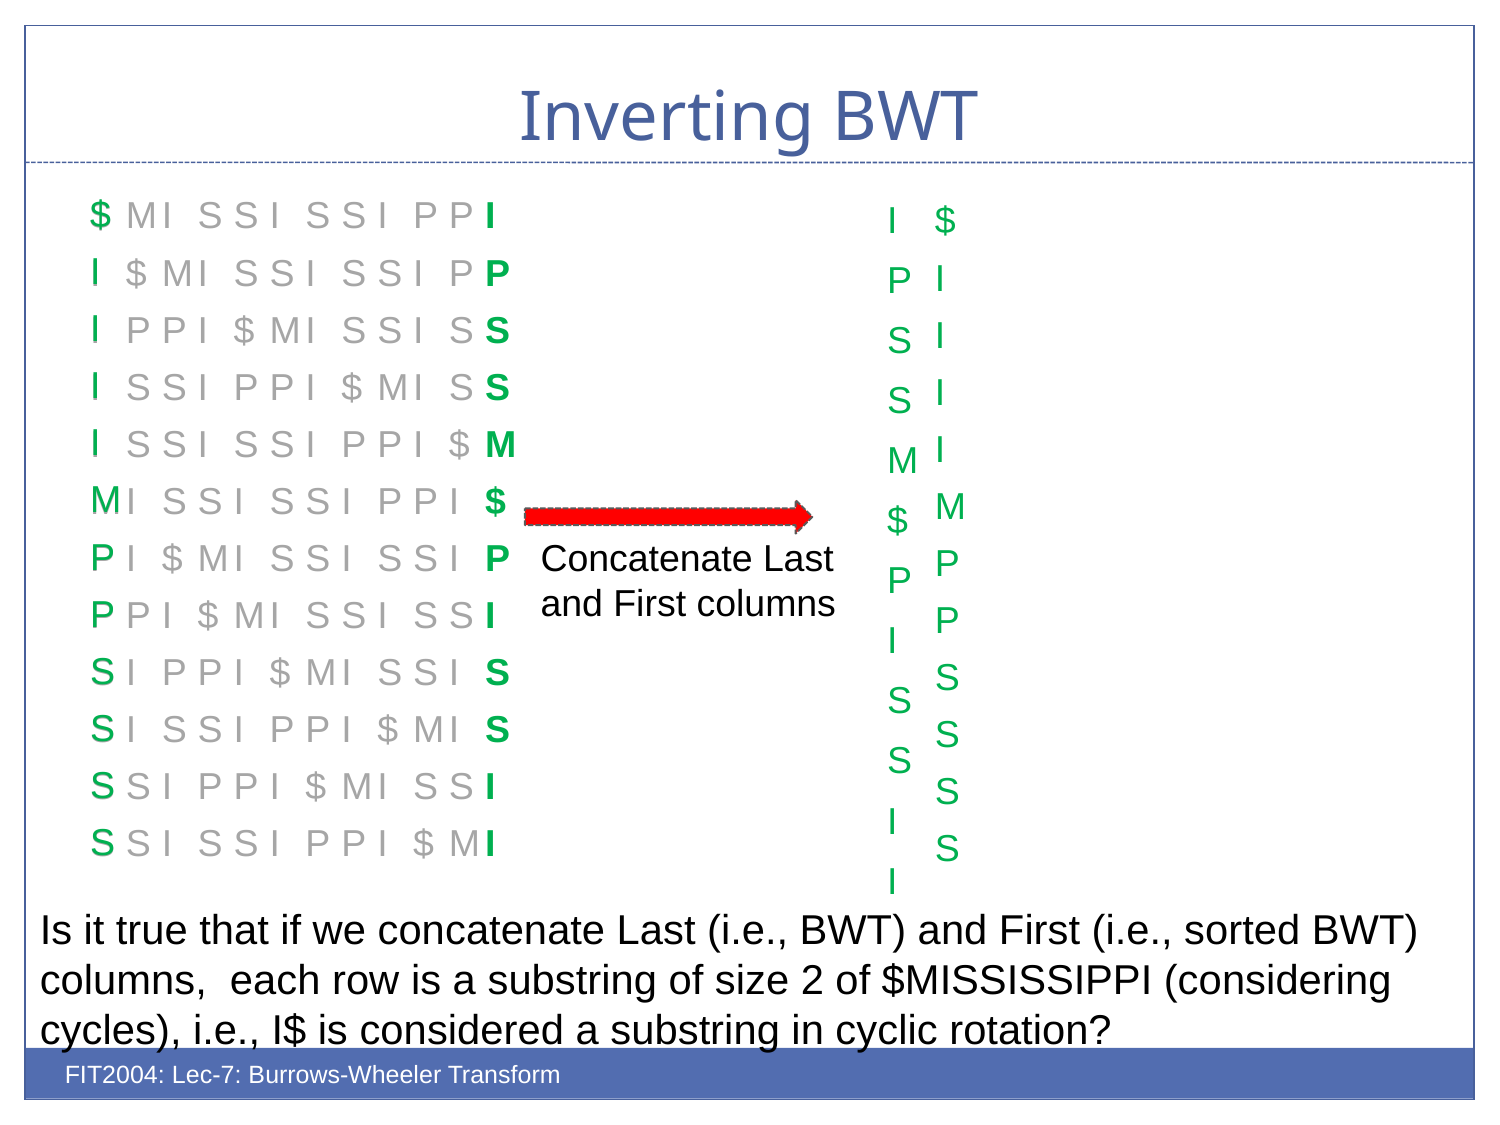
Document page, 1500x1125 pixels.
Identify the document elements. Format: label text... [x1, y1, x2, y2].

table_cell I [398, 245, 434, 302]
table_cell S [920, 763, 956, 820]
table_cell $ [434, 416, 470, 473]
table_header P [398, 187, 434, 245]
table_cell S [326, 302, 362, 359]
table_header I [362, 187, 398, 245]
table_cell I [362, 587, 398, 644]
table_header $ [75, 186, 111, 243]
table_cell P [111, 587, 147, 644]
table_cell I [290, 416, 326, 473]
table_cell P [326, 416, 362, 473]
table_cell I [434, 644, 470, 701]
table_cell S [434, 758, 470, 815]
table_cell I [398, 302, 434, 359]
table_cell M [183, 530, 219, 587]
table_cell S [434, 359, 470, 416]
table_cell S [255, 416, 290, 473]
table_cell P [362, 416, 398, 473]
table_cell I [219, 473, 255, 530]
table_cell I [470, 758, 506, 815]
table_cell I [255, 587, 290, 644]
table_cell P [219, 359, 255, 416]
table_cell S [398, 530, 434, 587]
table_cell S [111, 815, 147, 872]
table_header P [434, 187, 470, 245]
table_cell $ [290, 758, 326, 815]
table_cell I [920, 250, 956, 307]
table_cell S [219, 416, 255, 473]
table_cell M [920, 478, 956, 535]
table_cell S [183, 473, 219, 530]
table_cell M [470, 416, 506, 473]
table_cell I [111, 701, 147, 758]
table_header I [872, 192, 908, 252]
table_cell S [183, 701, 219, 758]
table_cell S [872, 672, 908, 733]
table_cell S [470, 701, 506, 758]
table_cell P [872, 252, 908, 312]
table_cell M [872, 432, 908, 492]
table_cell S [470, 644, 506, 701]
table_cell S [75, 700, 111, 757]
table_cell S [362, 245, 398, 302]
table_cell $ [183, 587, 219, 644]
table_cell I [75, 414, 111, 471]
table_cell P [398, 473, 434, 530]
table_cell S [872, 733, 908, 793]
table_header I [147, 187, 183, 245]
table_cell I [111, 473, 147, 530]
table_cell S [255, 245, 290, 302]
table_cell S [326, 587, 362, 644]
table_cell S [75, 814, 111, 871]
table_cell I [920, 364, 956, 421]
table_cell P [255, 359, 290, 416]
table_cell S [290, 587, 326, 644]
table_cell S [255, 530, 290, 587]
table_cell P [75, 528, 111, 586]
table_cell I [147, 758, 183, 815]
table_cell I [219, 701, 255, 758]
table_header S [290, 187, 326, 245]
table_cell S [470, 302, 506, 359]
table_cell S [398, 758, 434, 815]
table_cell S [362, 530, 398, 587]
table_cell I [183, 416, 219, 473]
table_cell I [326, 701, 362, 758]
table_cell I [290, 359, 326, 416]
table_cell I [183, 359, 219, 416]
table_cell P [147, 302, 183, 359]
table_cell I [111, 530, 147, 587]
table_cell $ [219, 302, 255, 359]
table_cell M [398, 701, 434, 758]
table_cell I [326, 530, 362, 587]
table_cell I [470, 815, 506, 872]
table_cell I [75, 300, 111, 357]
table_cell S [255, 473, 290, 530]
table_cell I [290, 245, 326, 302]
table_cell I [75, 357, 111, 414]
table_cell S [398, 587, 434, 644]
table_cell S [111, 758, 147, 815]
table_cell S [872, 312, 908, 372]
table_cell P [183, 644, 219, 701]
table_cell I [219, 644, 255, 701]
table_cell $ [147, 530, 183, 587]
table_cell I [470, 587, 506, 644]
table_cell S [75, 757, 111, 814]
table_cell S [434, 302, 470, 359]
table_cell M [147, 245, 183, 302]
table_cell P [255, 701, 290, 758]
table_header M [111, 187, 147, 245]
table_cell S [434, 587, 470, 644]
table_cell S [362, 302, 398, 359]
table_cell $ [326, 359, 362, 416]
table_cell I [362, 758, 398, 815]
table_cell I [398, 359, 434, 416]
table_cell P [872, 552, 908, 612]
table_header S [219, 187, 255, 245]
table_cell $ [398, 815, 434, 872]
table_cell I [434, 473, 470, 530]
table_cell I [920, 421, 956, 478]
table_header I [255, 187, 290, 245]
table_cell S [920, 649, 956, 706]
table_cell S [183, 815, 219, 872]
table_cell P [111, 302, 147, 359]
table_cell S [75, 643, 111, 700]
table_cell I [75, 243, 111, 300]
table_cell S [470, 359, 506, 416]
table_cell $ [872, 492, 908, 552]
table_cell M [75, 471, 111, 528]
table_cell P [362, 473, 398, 530]
table_cell S [147, 701, 183, 758]
table_header S [326, 187, 362, 245]
table_cell I [434, 701, 470, 758]
table_cell S [219, 245, 255, 302]
table_cell P [326, 815, 362, 872]
table_header S [183, 187, 219, 245]
table_cell I [147, 587, 183, 644]
table_cell S [326, 245, 362, 302]
table_cell P [147, 644, 183, 701]
table_cell P [219, 758, 255, 815]
table_cell I [920, 307, 956, 364]
table_header $ [920, 193, 956, 250]
table_cell P [434, 245, 470, 302]
table_cell P [75, 586, 111, 643]
table_cell S [111, 416, 147, 473]
table_cell M [326, 758, 362, 815]
table_header I [470, 187, 506, 245]
footer FIT2004: Lec-7: Burrows-Wheeler Transform [50, 1051, 800, 1112]
table_cell P [290, 701, 326, 758]
table_cell S [147, 359, 183, 416]
table_cell $ [470, 473, 506, 530]
table_cell S [920, 706, 956, 763]
table_cell $ [362, 701, 398, 758]
table_cell S [147, 473, 183, 530]
text_box Concatenate Last and First columns [525, 526, 852, 632]
table_cell I [183, 302, 219, 359]
table_cell I [872, 793, 908, 853]
table_cell S [872, 372, 908, 432]
table_cell I [255, 758, 290, 815]
table_cell P [920, 535, 956, 592]
table_cell S [147, 416, 183, 473]
table_cell S [290, 473, 326, 530]
table_cell $ [111, 245, 147, 302]
table_cell I [872, 853, 908, 913]
table_cell M [434, 815, 470, 872]
list Is it true that if we concatenate Last (i.e., BWT) and First (i.e., sorted BWT) columns, each row is a substring of size 2 of $MISSISSIPPI (considering cycles), i.e., I$ is considered a substring in cyclic rotation? [24, 895, 1463, 1125]
table_cell S [398, 644, 434, 701]
table_cell P [470, 530, 506, 587]
table_cell I [872, 612, 908, 672]
table_cell P [183, 758, 219, 815]
table_cell S [290, 530, 326, 587]
table_cell P [920, 592, 956, 649]
table_cell I [111, 644, 147, 701]
table_cell I [326, 473, 362, 530]
table_cell M [255, 302, 290, 359]
table_cell P [290, 815, 326, 872]
table_cell P [470, 245, 506, 302]
table_cell I [219, 530, 255, 587]
table_cell I [362, 815, 398, 872]
table_cell S [219, 815, 255, 872]
table_cell S [920, 820, 956, 877]
table_cell I [183, 245, 219, 302]
text_box [523, 499, 814, 527]
table_cell I [326, 644, 362, 701]
table_cell S [111, 359, 147, 416]
table_cell M [362, 359, 398, 416]
table_cell S [362, 644, 398, 701]
table_cell $ [255, 644, 290, 701]
table_cell M [219, 587, 255, 644]
table_cell I [290, 302, 326, 359]
table_cell I [398, 416, 434, 473]
table_cell M [290, 644, 326, 701]
table_cell I [255, 815, 290, 872]
table_cell I [434, 530, 470, 587]
table_cell I [147, 815, 183, 872]
title Inverting BWT [49, 37, 1450, 162]
